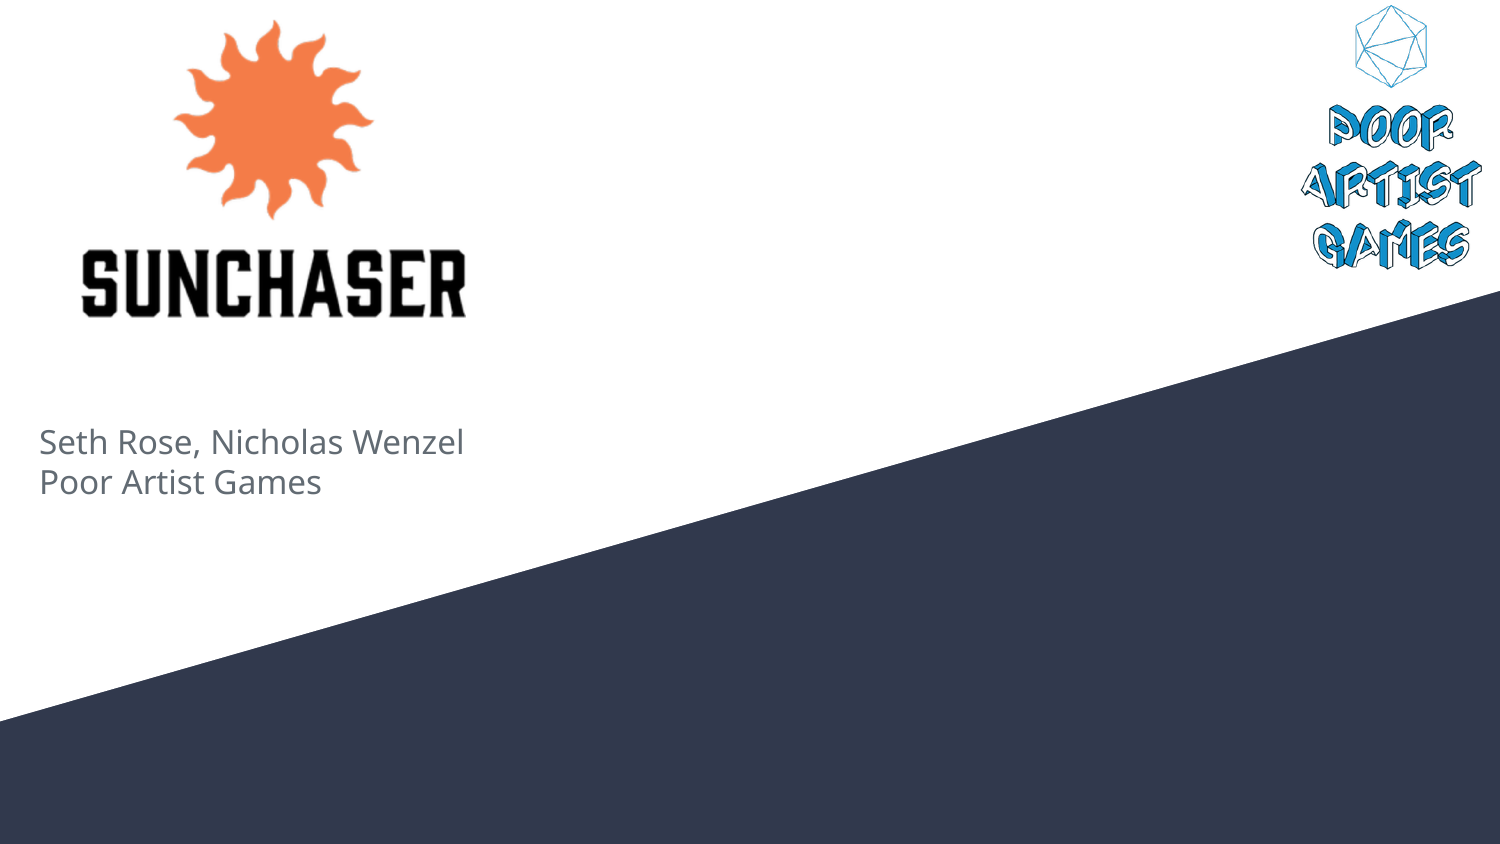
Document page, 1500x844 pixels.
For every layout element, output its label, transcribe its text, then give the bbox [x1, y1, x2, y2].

picture [80, 12, 469, 330]
picture [1289, 0, 1500, 289]
subtitle Seth Rose, Nicholas Wenzel Poor Artist Games [24, 406, 721, 528]
